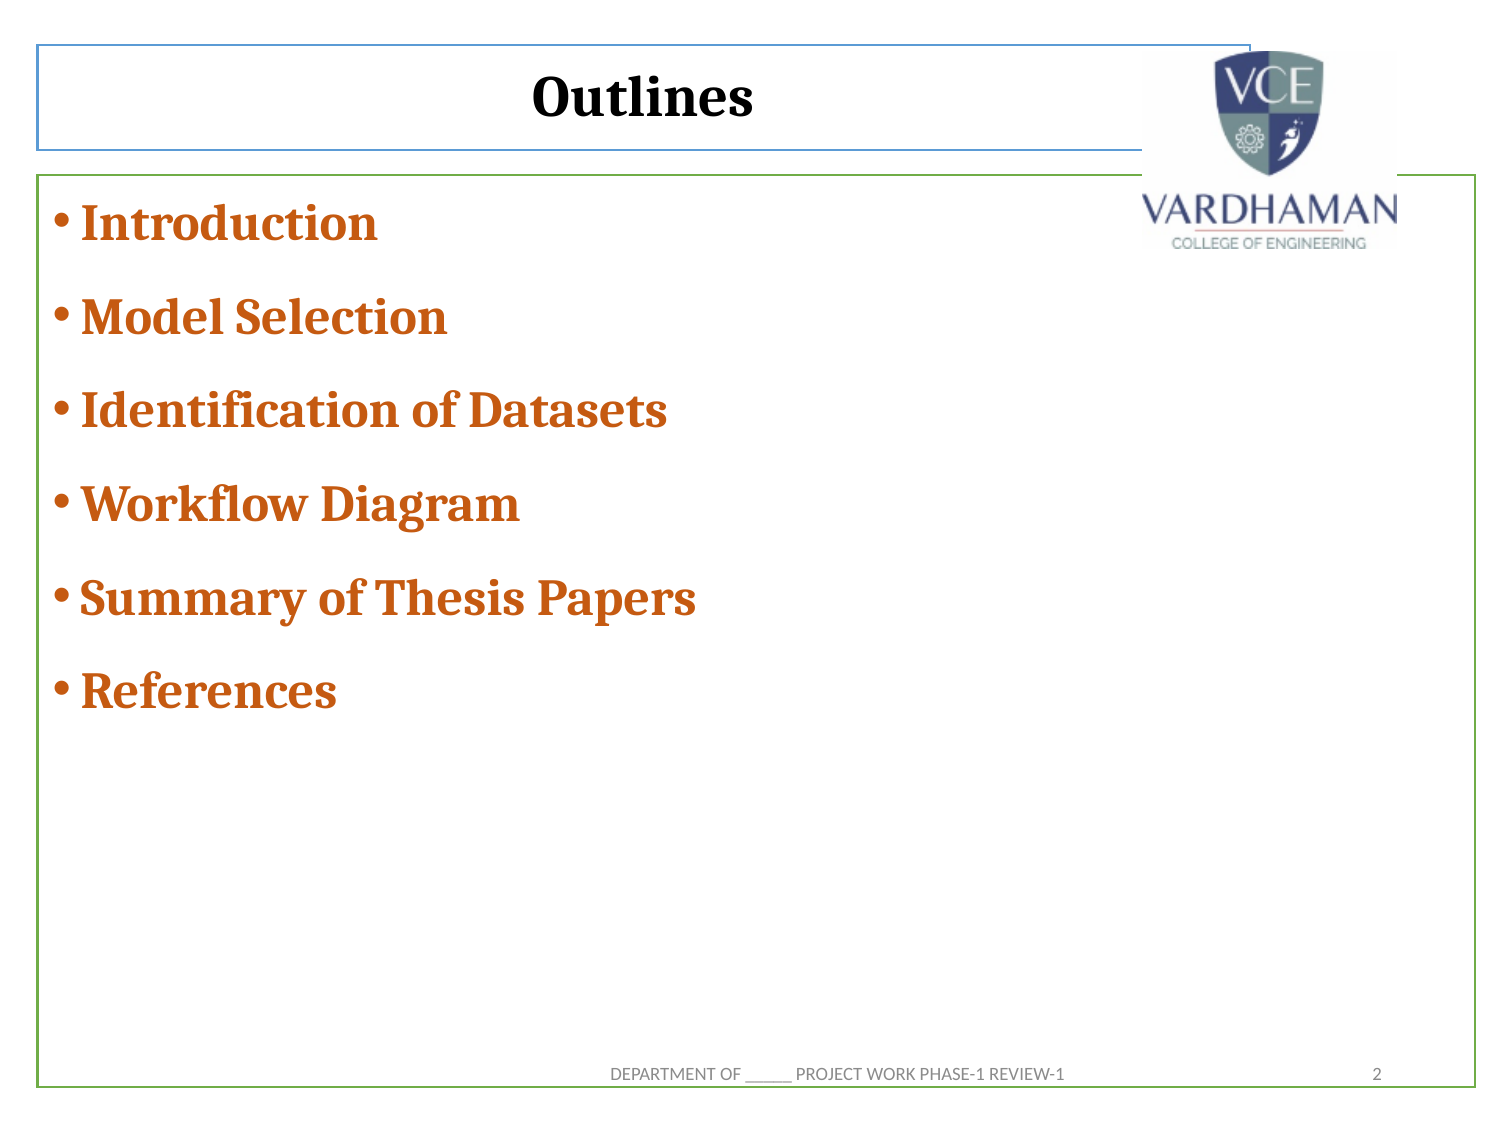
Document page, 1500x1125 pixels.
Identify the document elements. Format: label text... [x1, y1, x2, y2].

list Introduction Model Selection Identification of Datasets Workflow Diagram Summary of Thesis Papers References [36, 174, 1476, 1088]
footer DEPARTMENT OF _____ PROJECT WORK PHASE-1 REVIEW-1 [512, 1042, 1059, 1103]
slide_number 2 [1059, 1042, 1397, 1103]
picture [1142, 51, 1397, 249]
title Outlines [36, 44, 1251, 151]
